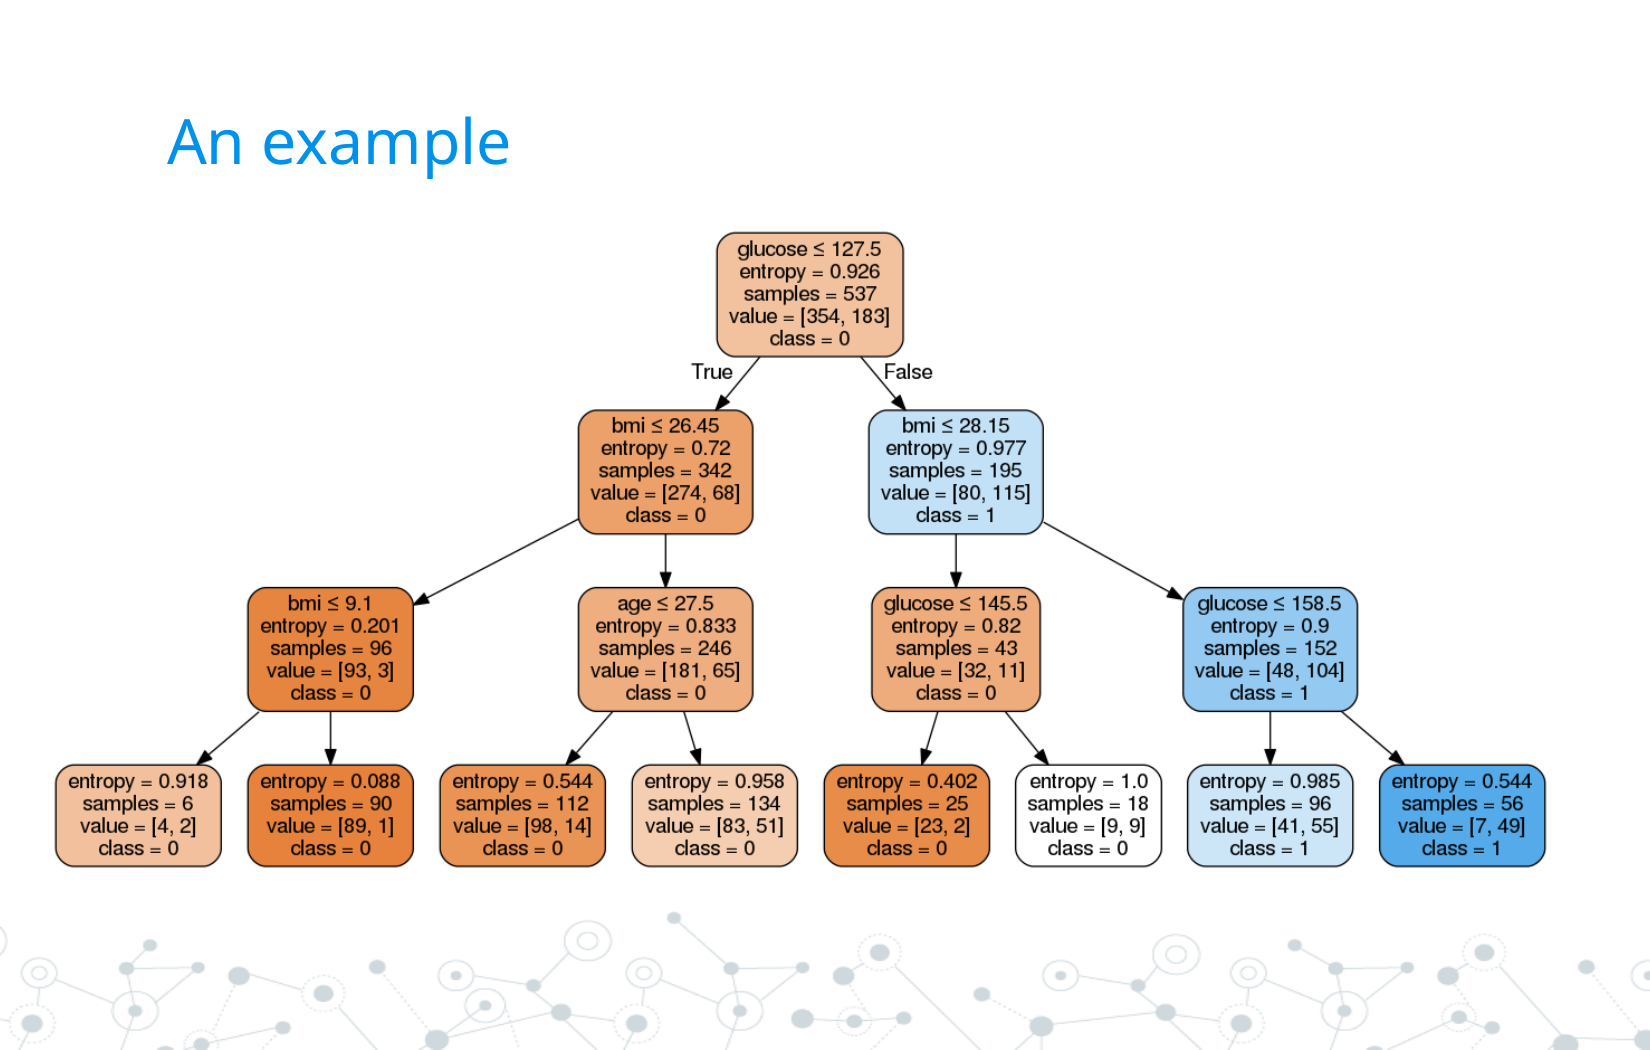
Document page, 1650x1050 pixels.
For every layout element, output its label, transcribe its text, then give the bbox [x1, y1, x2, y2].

slide_number ‹#› [1516, 1044, 1616, 1050]
picture [0, 0, 1650, 1050]
text_box An example [152, 74, 1383, 193]
